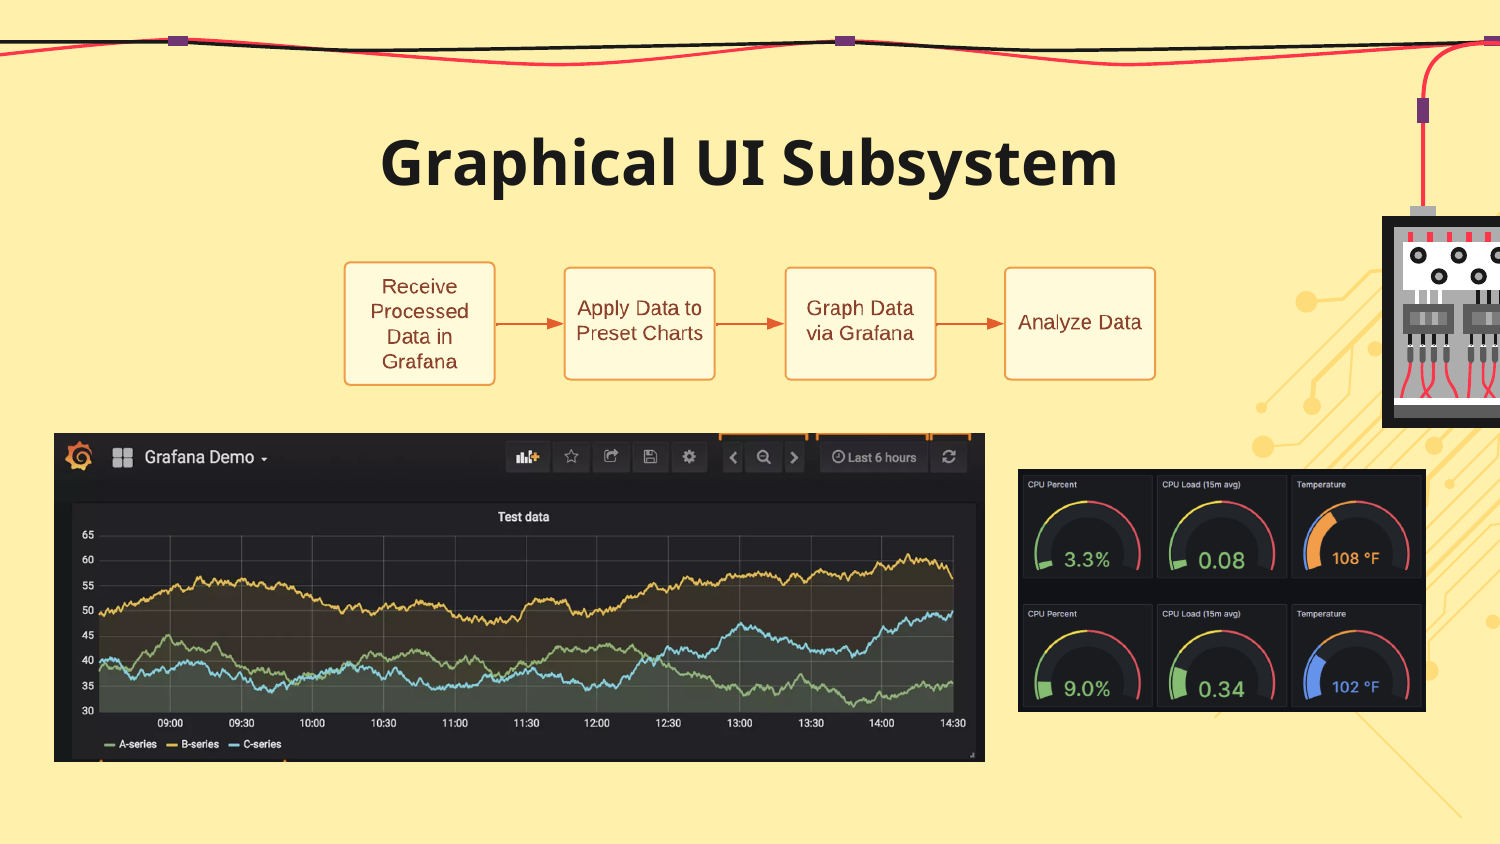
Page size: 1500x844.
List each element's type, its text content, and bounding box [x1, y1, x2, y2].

picture [307, 224, 1193, 423]
title Graphical UI Subsystem [118, 107, 1382, 202]
picture [1018, 468, 1427, 712]
picture [54, 433, 985, 762]
